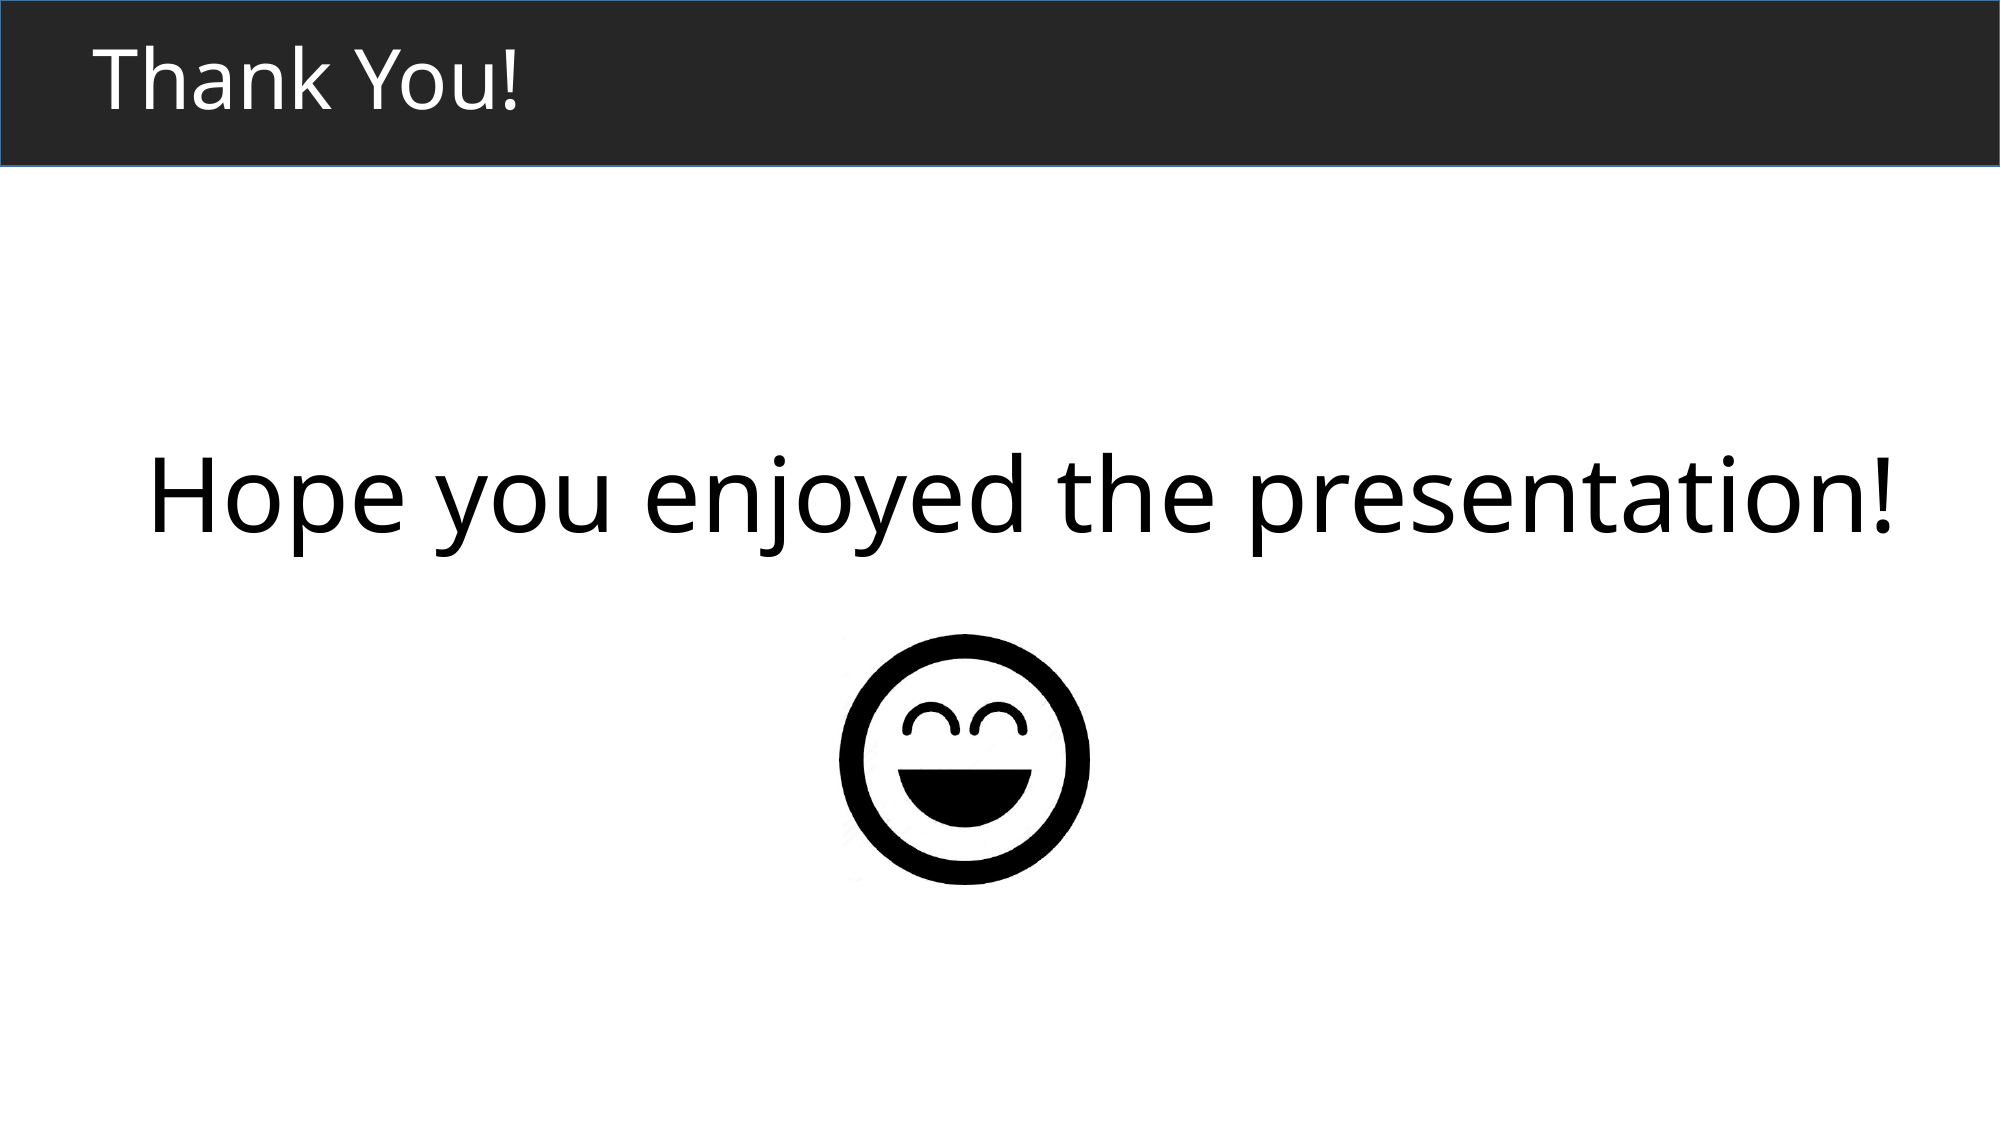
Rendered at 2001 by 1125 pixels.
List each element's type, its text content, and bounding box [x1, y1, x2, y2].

text_box Hope you enjoyed the presentation! [130, 421, 1917, 561]
text_box Thank You! [78, 18, 1129, 134]
picture [839, 634, 1090, 885]
text_box [0, 0, 2000, 167]
